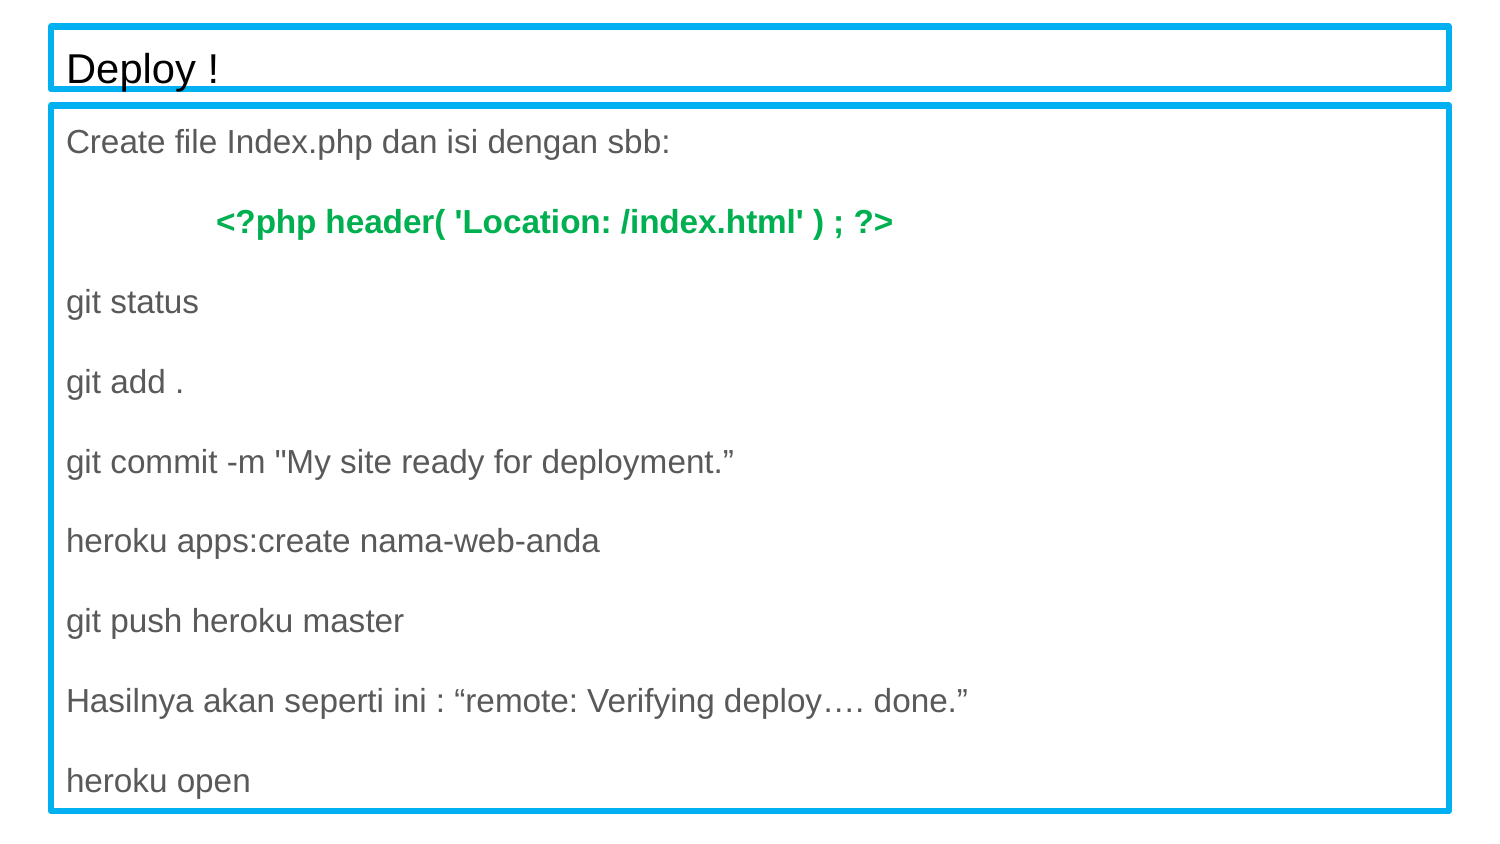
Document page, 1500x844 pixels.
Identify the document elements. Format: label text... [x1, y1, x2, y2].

title Deploy ! [51, 26, 1449, 90]
list Create file Index.php dan isi dengan sbb: <?php header( 'Location: /index.html' ) ; ?> git status git add . git commit -m "My site ready for deployment.” heroku apps:create nama-web-anda git push heroku master Hasilnya akan seperti ini : “remote: Verifying deploy…. done.” heroku open [51, 105, 1449, 811]
